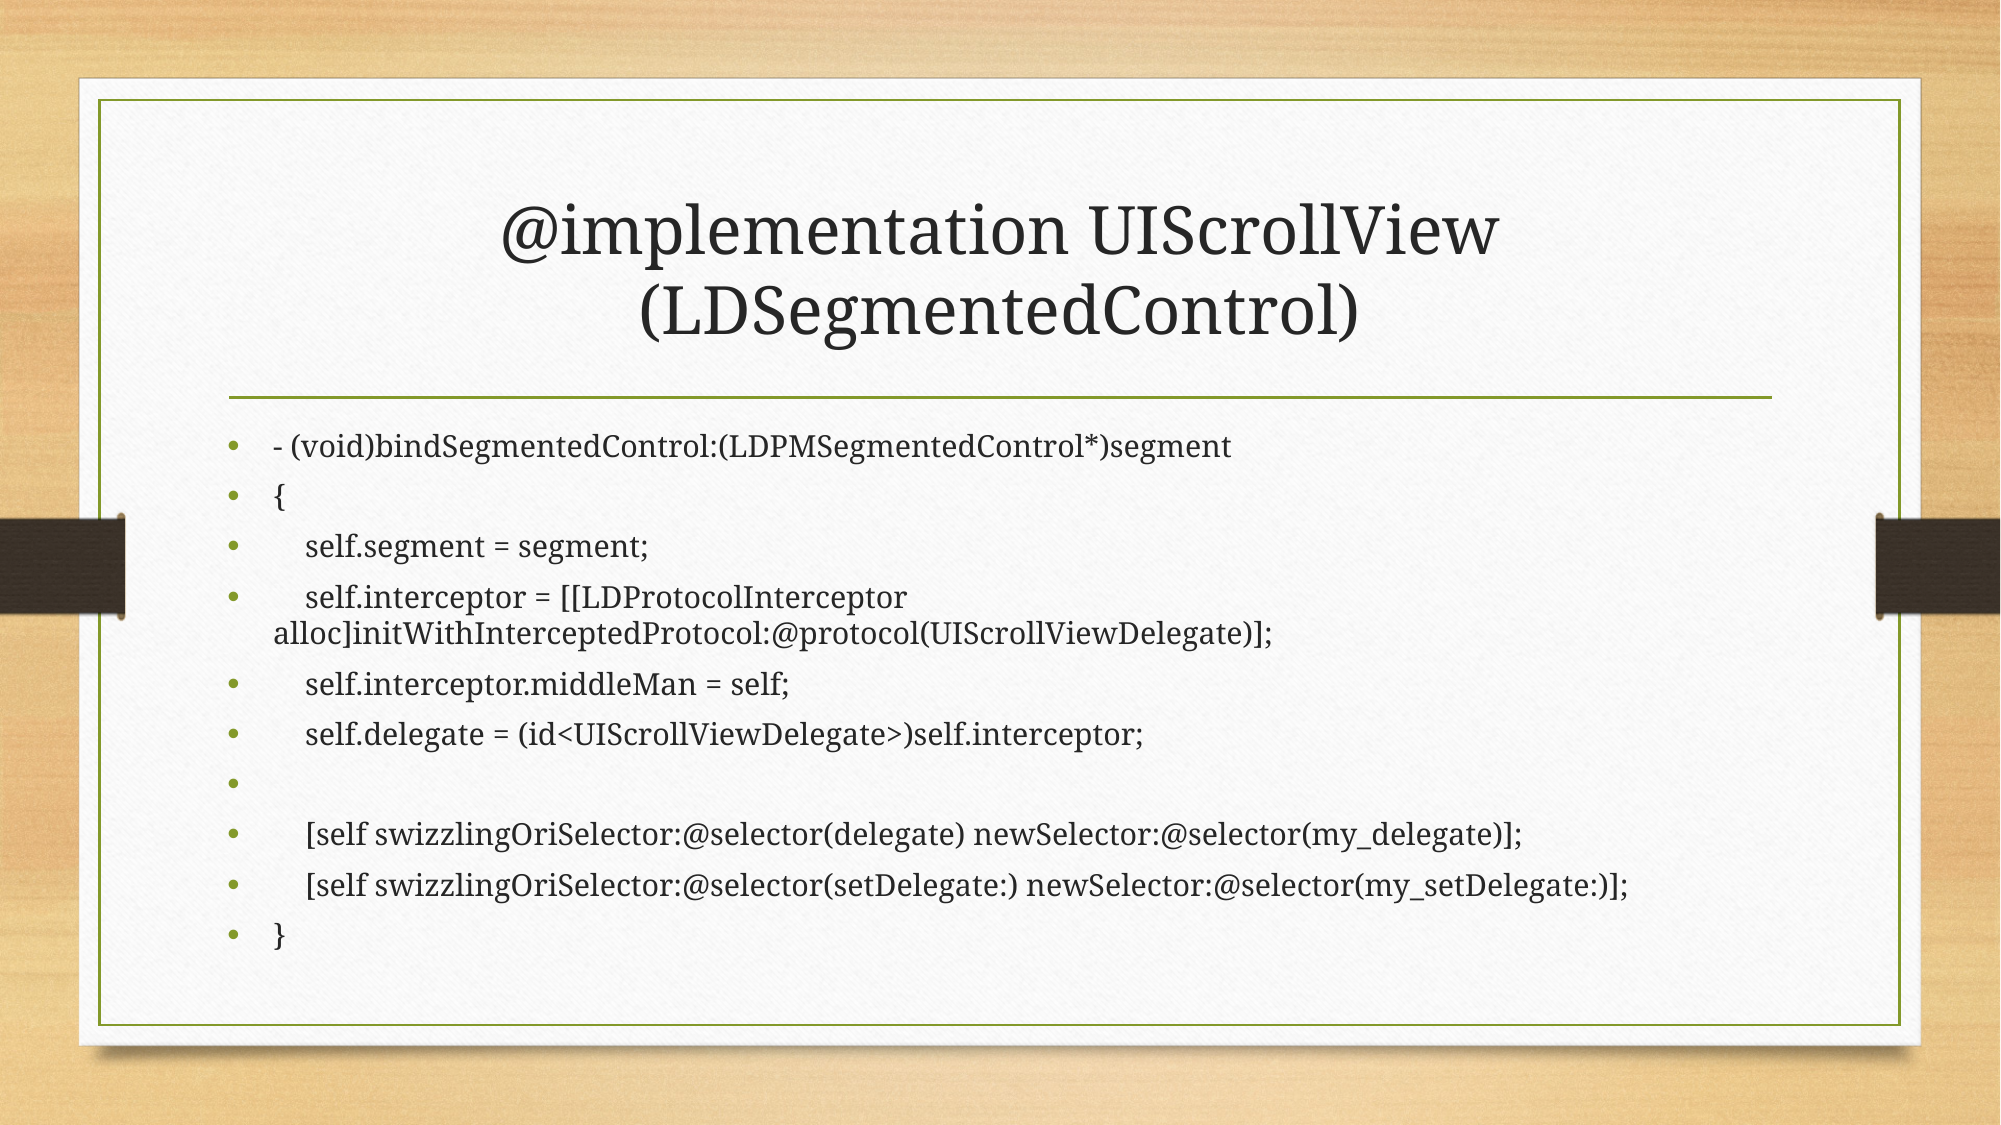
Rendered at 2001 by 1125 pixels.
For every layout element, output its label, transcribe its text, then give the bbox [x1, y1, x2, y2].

list - (void)bindSegmentedControl:(LDPMSegmentedControl*)segment { self.segment = segment; self.interceptor = [[LDProtocolInterceptor alloc]initWithInterceptedProtocol:@protocol(UIScrollViewDelegate)]; self.interceptor.middleMan = self; self.delegate = (id<UIScrollViewDelegate>)self.interceptor; [self swizzlingOriSelector:@selector(delegate) newSelector:@selector(my_delegate)]; [self swizzlingOriSelector:@selector(setDelegate:) newSelector:@selector(my_setDelegate:)]; } [212, 419, 1788, 964]
title @implementation UIScrollView (LDSegmentedControl) [212, 161, 1788, 375]
picture [0, 0, 2001, 1125]
